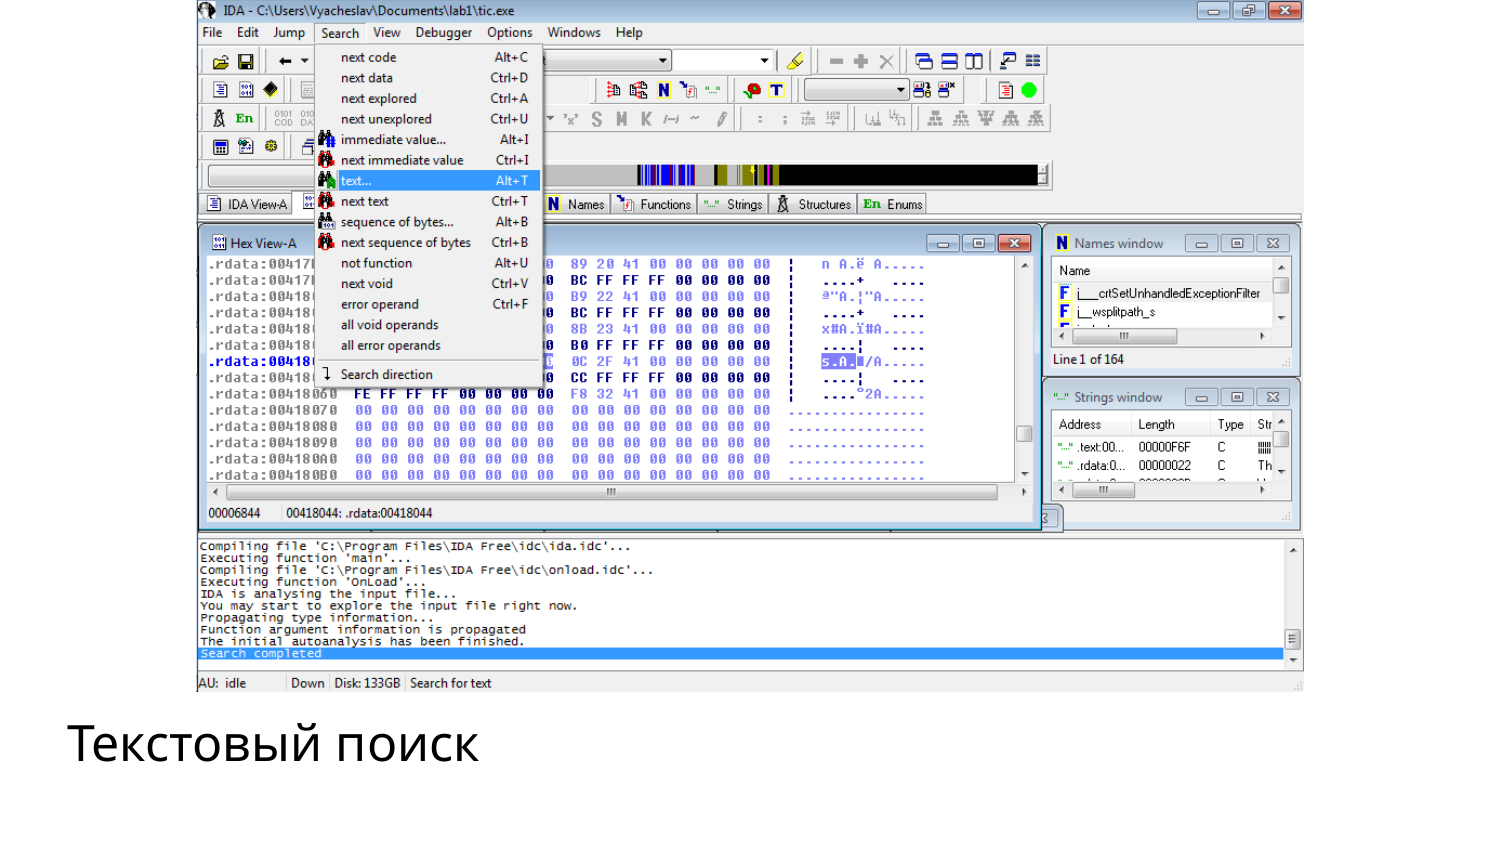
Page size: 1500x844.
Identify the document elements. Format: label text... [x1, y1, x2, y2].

list Текстовый поиск [52, 692, 1037, 791]
picture [196, 0, 1304, 693]
